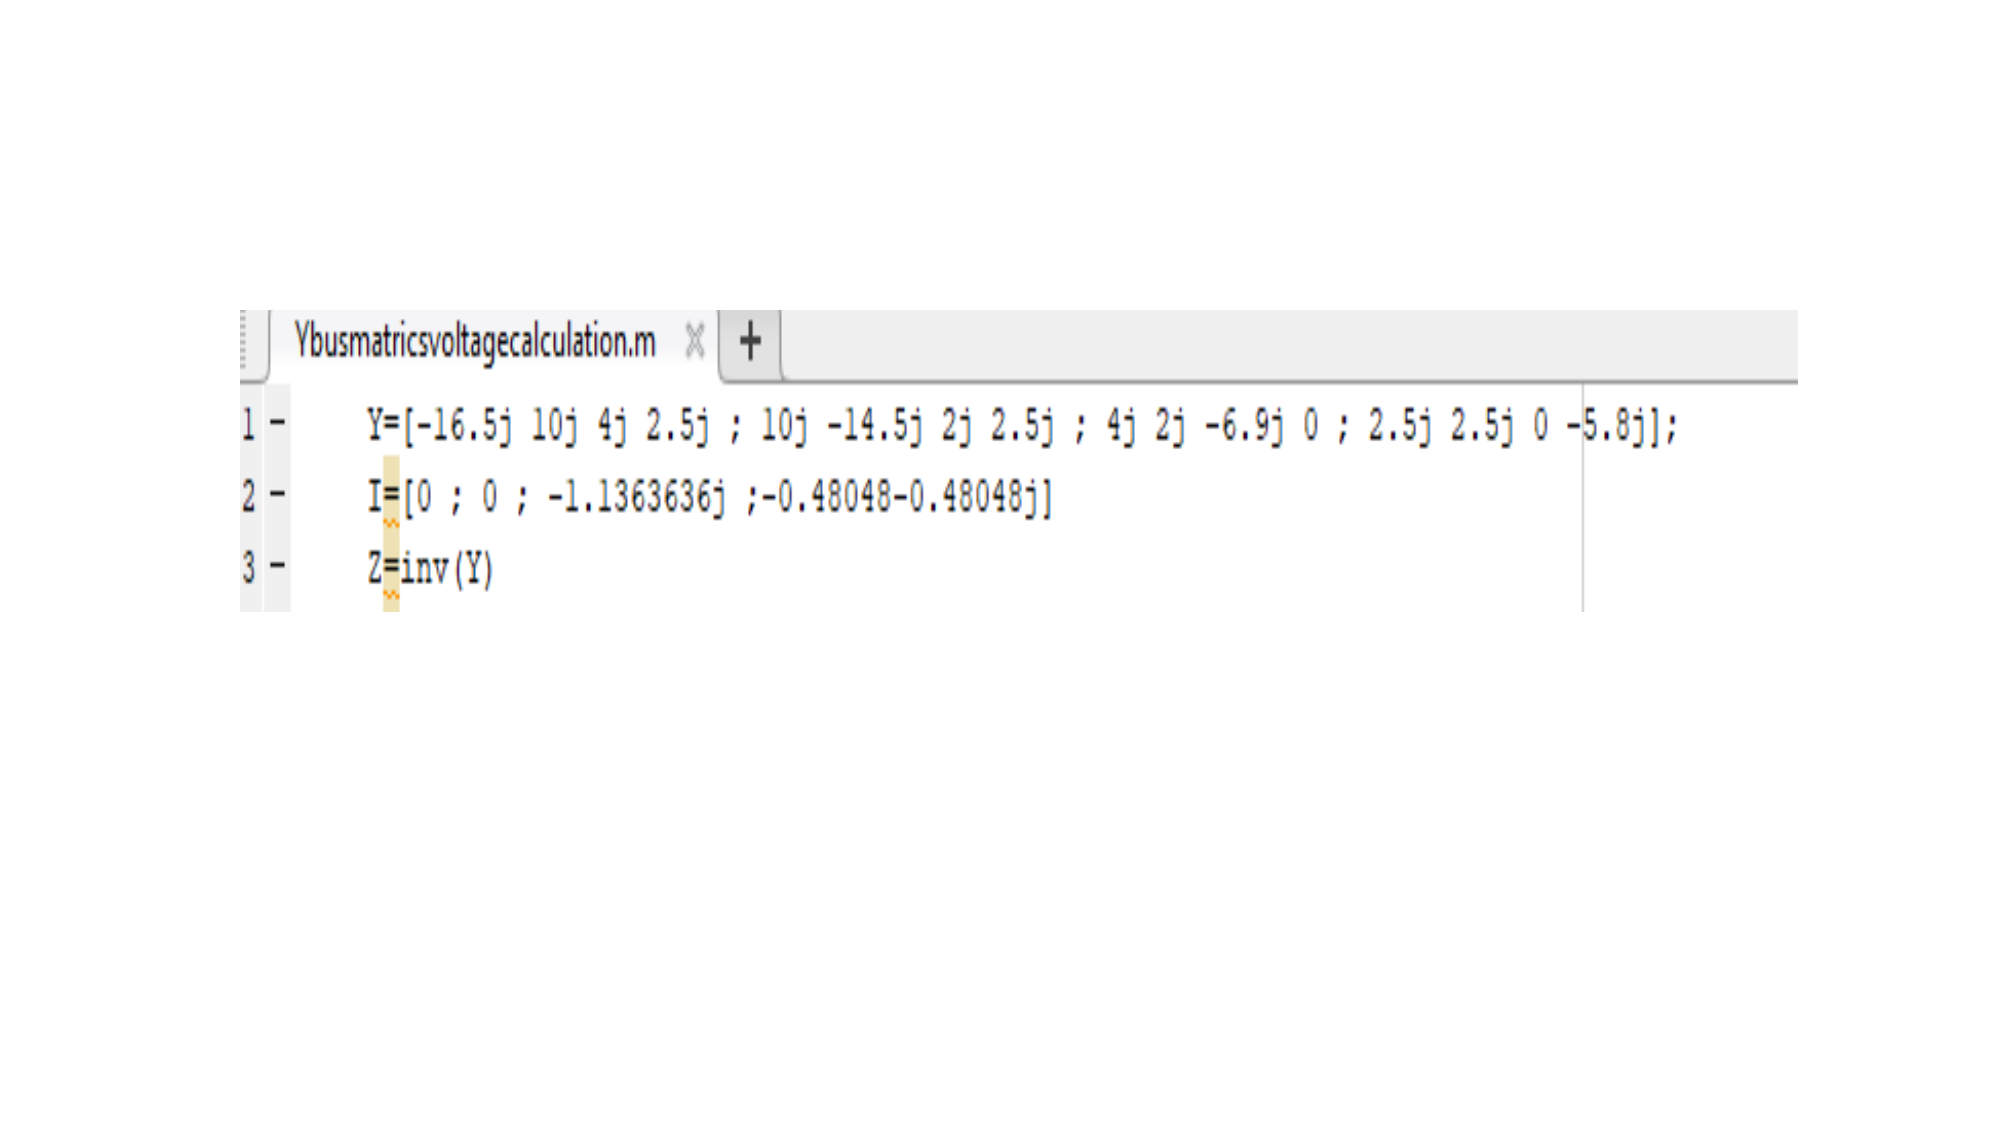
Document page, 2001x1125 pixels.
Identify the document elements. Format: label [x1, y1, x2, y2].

picture [239, 310, 1798, 612]
